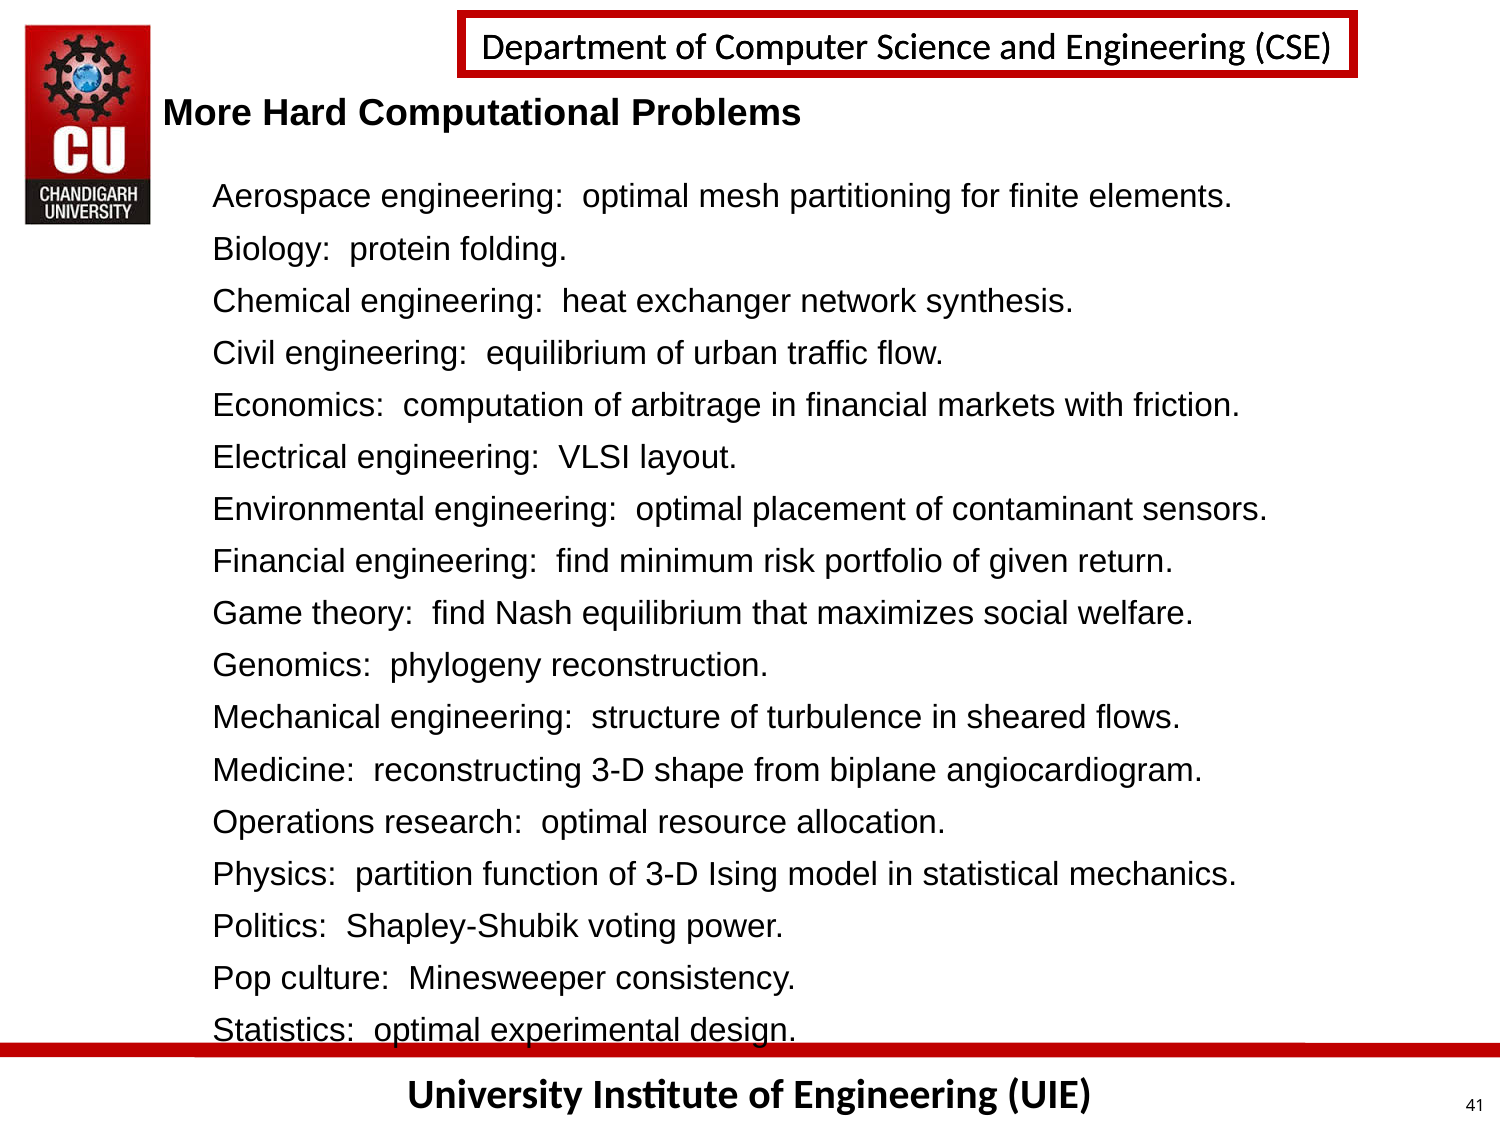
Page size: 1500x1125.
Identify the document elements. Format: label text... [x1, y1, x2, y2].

title More Hard Computational Problems [162, 57, 1425, 163]
list Aerospace engineering: optimal mesh partitioning for finite elements. Biology: protein folding. Chemical engineering: heat exchanger network synthesis. Civil engineering: equilibrium of urban traffic flow. Economics: computation of arbitrage in financial markets with friction. Electrical engineering: VLSI layout. Environmental engineering: optimal placement of contaminant sensors. Financial engineering: find minimum risk portfolio of given return. Game theory: find Nash equilibrium that maximizes social welfare. Genomics: phylogeny reconstruction. Mechanical engineering: structure of turbulence in sheared flows. Medicine: reconstructing 3-D shape from biplane angiocardiogram. Operations research: optimal resource allocation. Physics: partition function of 3-D Ising model in statistical mechanics. Politics: Shapley-Shubik voting power. Pop culture: Minesweeper consistency. Statistics: optimal experimental design. [212, 162, 1500, 1050]
picture [24, 24, 151, 225]
slide_number 41 [1187, 1087, 1500, 1125]
